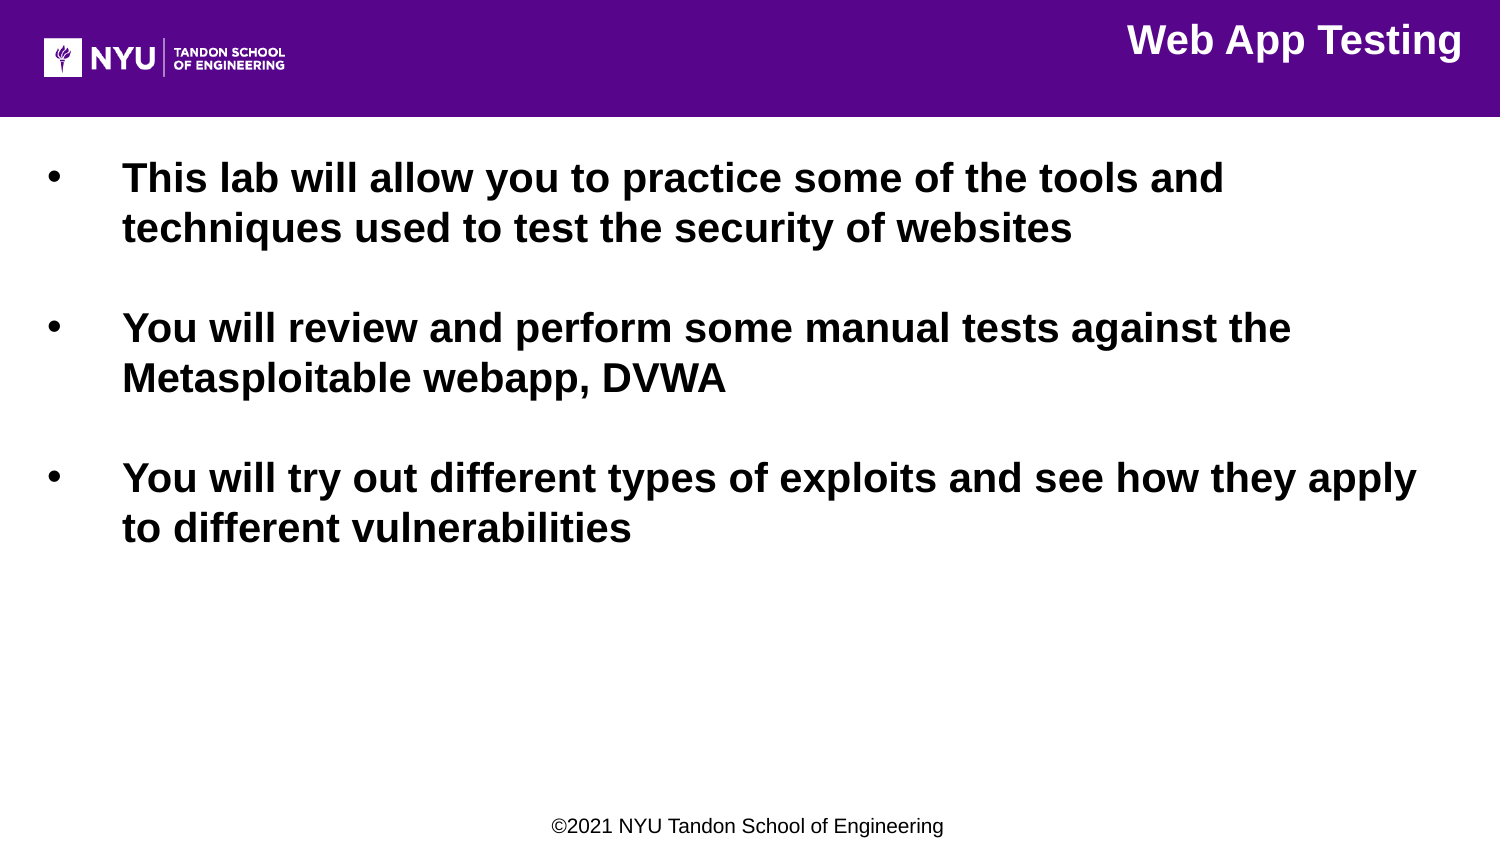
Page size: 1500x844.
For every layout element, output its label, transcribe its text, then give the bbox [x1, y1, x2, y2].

list Web App Testing [392, 12, 1463, 109]
list This lab will allow you to practice some of the tools and techniques used to test the security of websites You will review and perform some manual tests against the Metasploitable webapp, DVWA You will try out different types of exploits and see how they apply to different vulnerabilities [47, 151, 1454, 800]
picture [44, 38, 285, 77]
